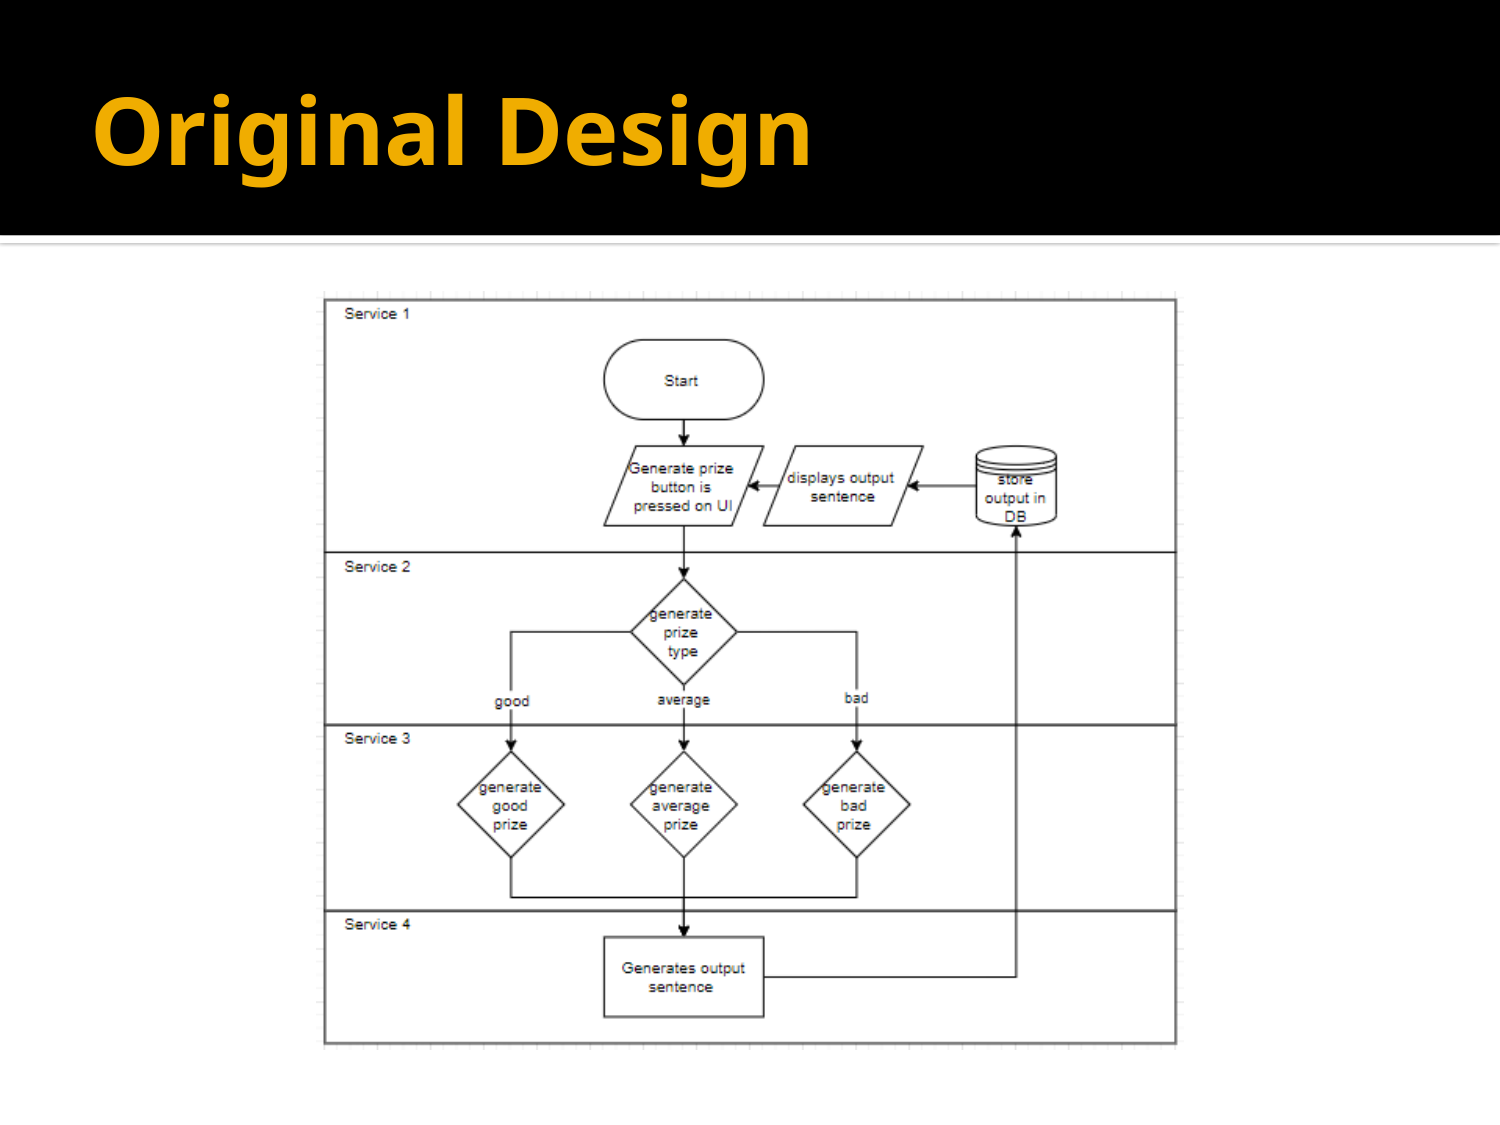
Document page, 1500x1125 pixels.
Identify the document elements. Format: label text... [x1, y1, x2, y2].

title Original Design [75, 25, 1425, 231]
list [316, 291, 1184, 1050]
